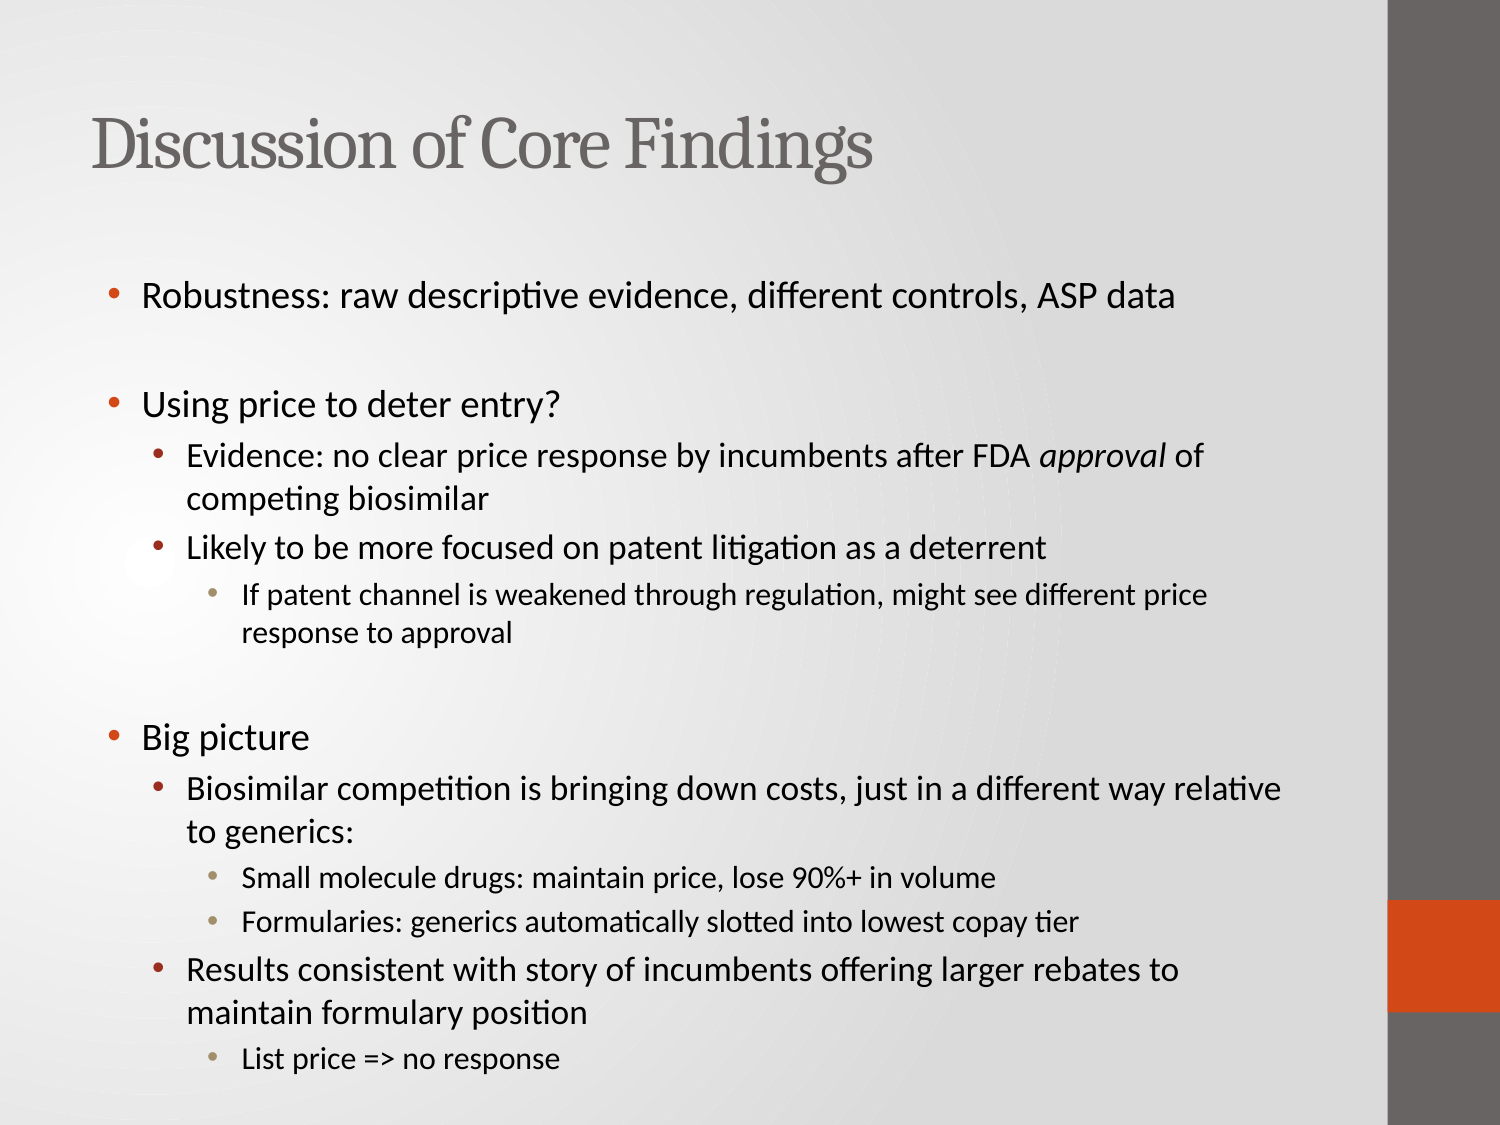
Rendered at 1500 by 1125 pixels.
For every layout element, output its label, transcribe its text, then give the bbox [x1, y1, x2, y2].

list Robustness: raw descriptive evidence, different controls, ASP data Using price to deter entry? Evidence: no clear price response by incumbents after FDA approval of competing biosimilar Likely to be more focused on patent litigation as a deterrent If patent channel is weakened through regulation, might see different price response to approval Big picture Biosimilar competition is bringing down costs, just in a different way relative to generics: Small molecule drugs: maintain price, lose 90%+ in volume Formularies: generics automatically slotted into lowest copay tier Results consistent with story of incumbents offering larger rebates to maintain formulary position List price => no response [75, 262, 1325, 1088]
title Discussion of Core Findings [75, 45, 1325, 233]
